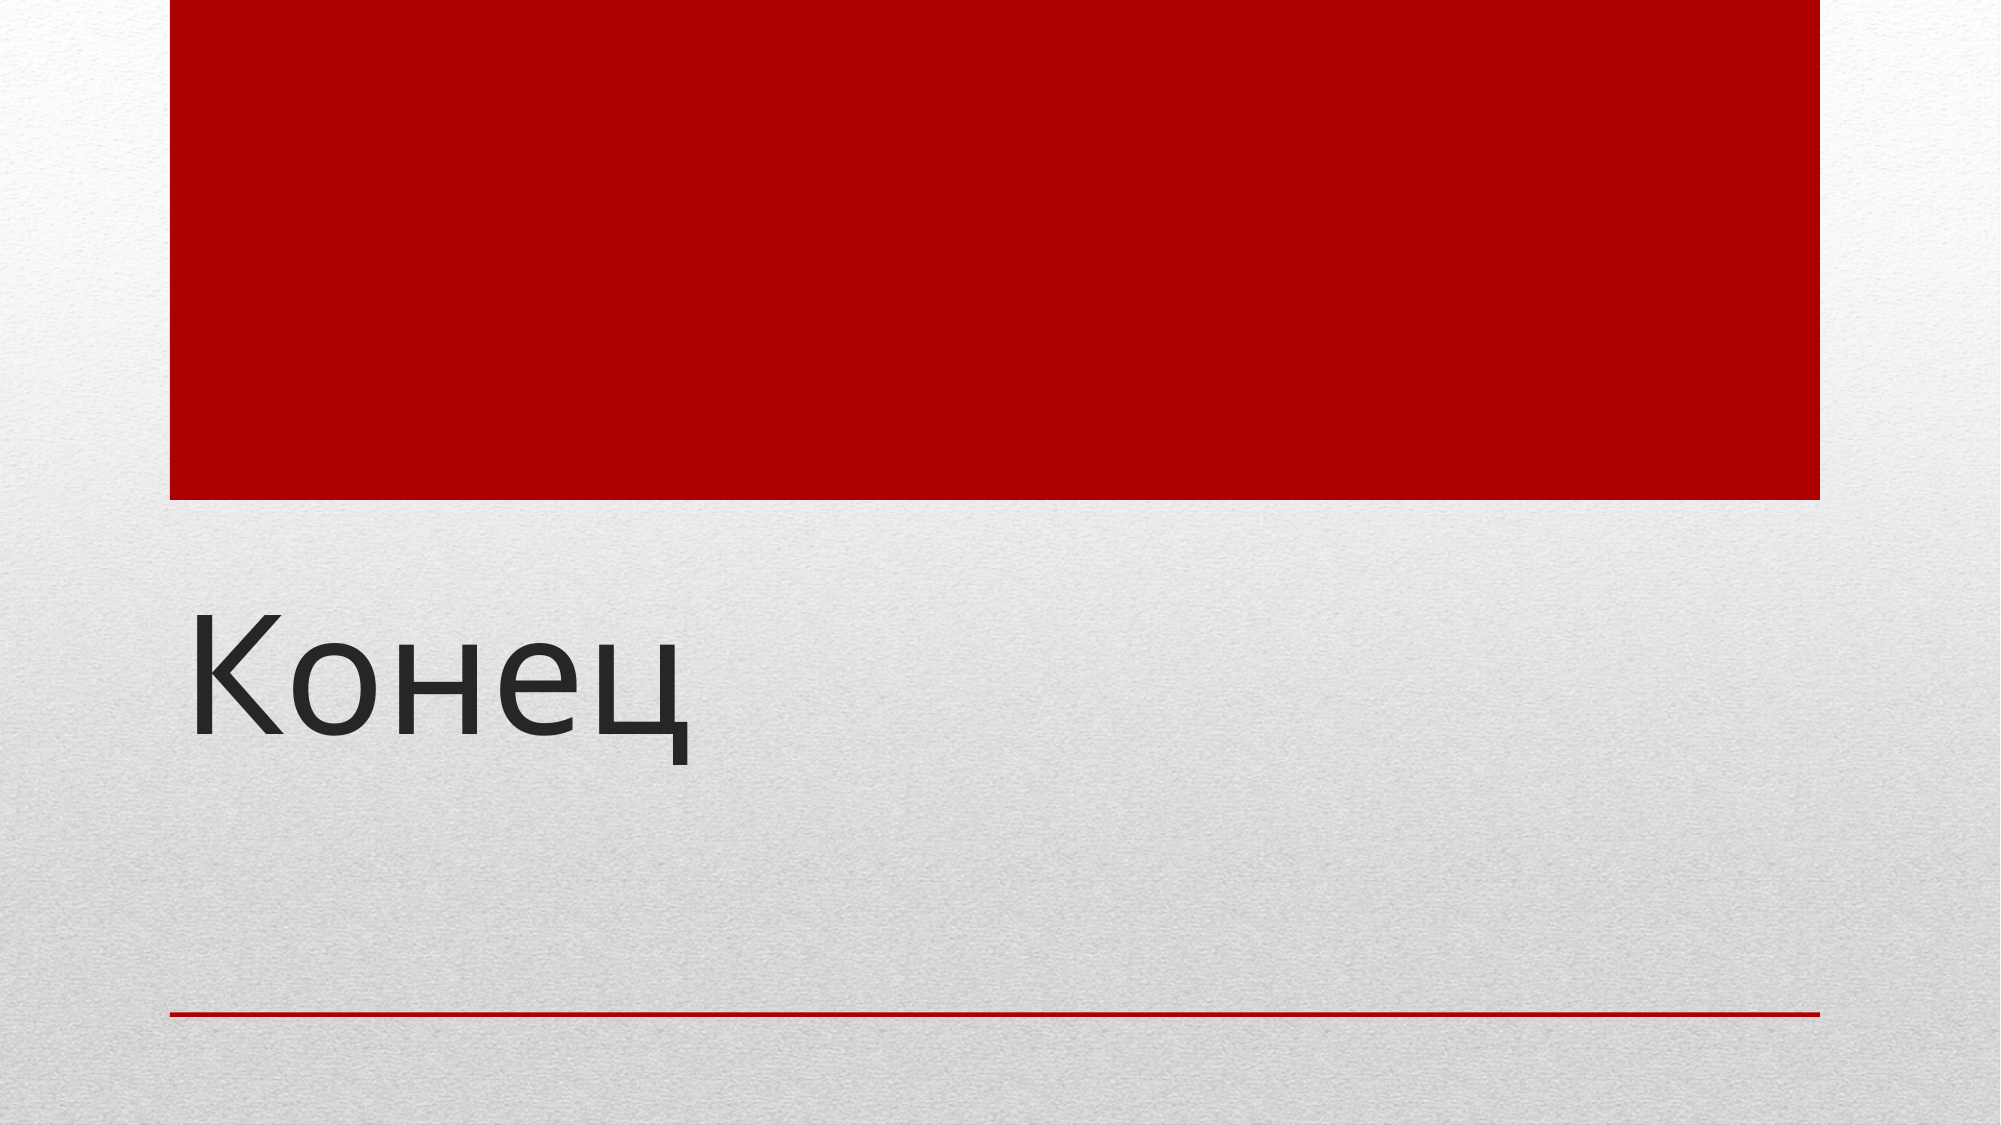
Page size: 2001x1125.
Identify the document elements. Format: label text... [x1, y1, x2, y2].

title Конец [166, 525, 1817, 775]
